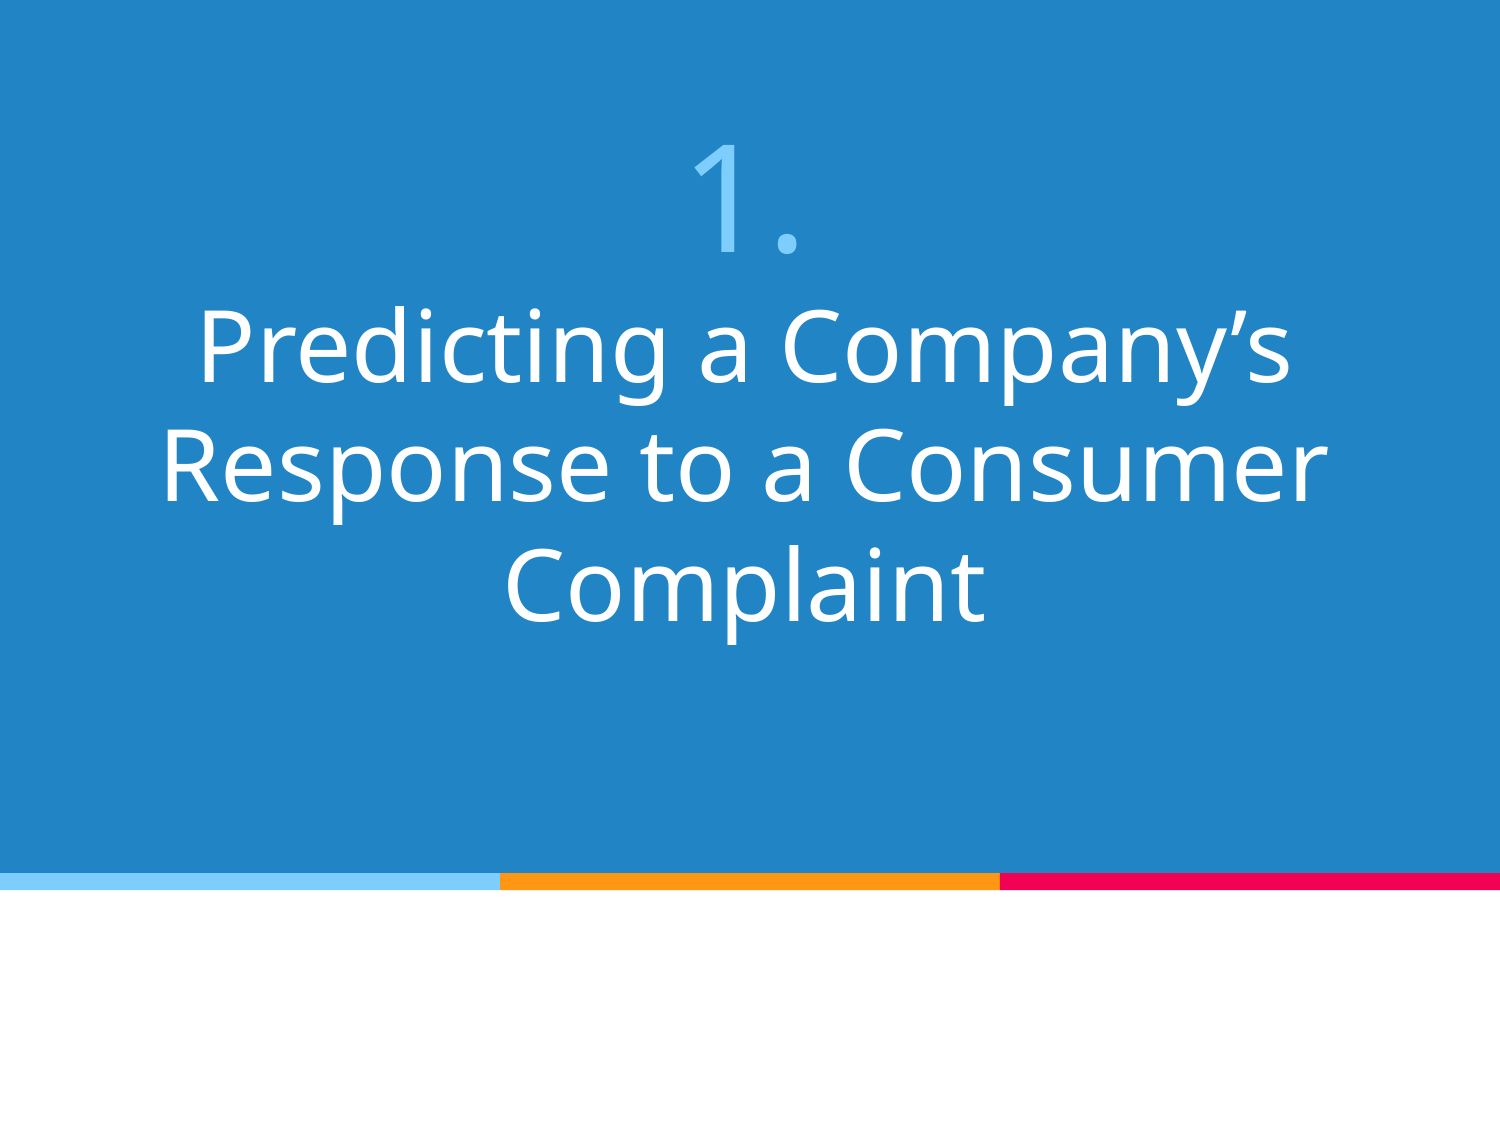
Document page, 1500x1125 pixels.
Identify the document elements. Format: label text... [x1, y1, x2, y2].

title 1. Predicting a Company’s Response to a Consumer Complaint [107, 403, 1383, 657]
